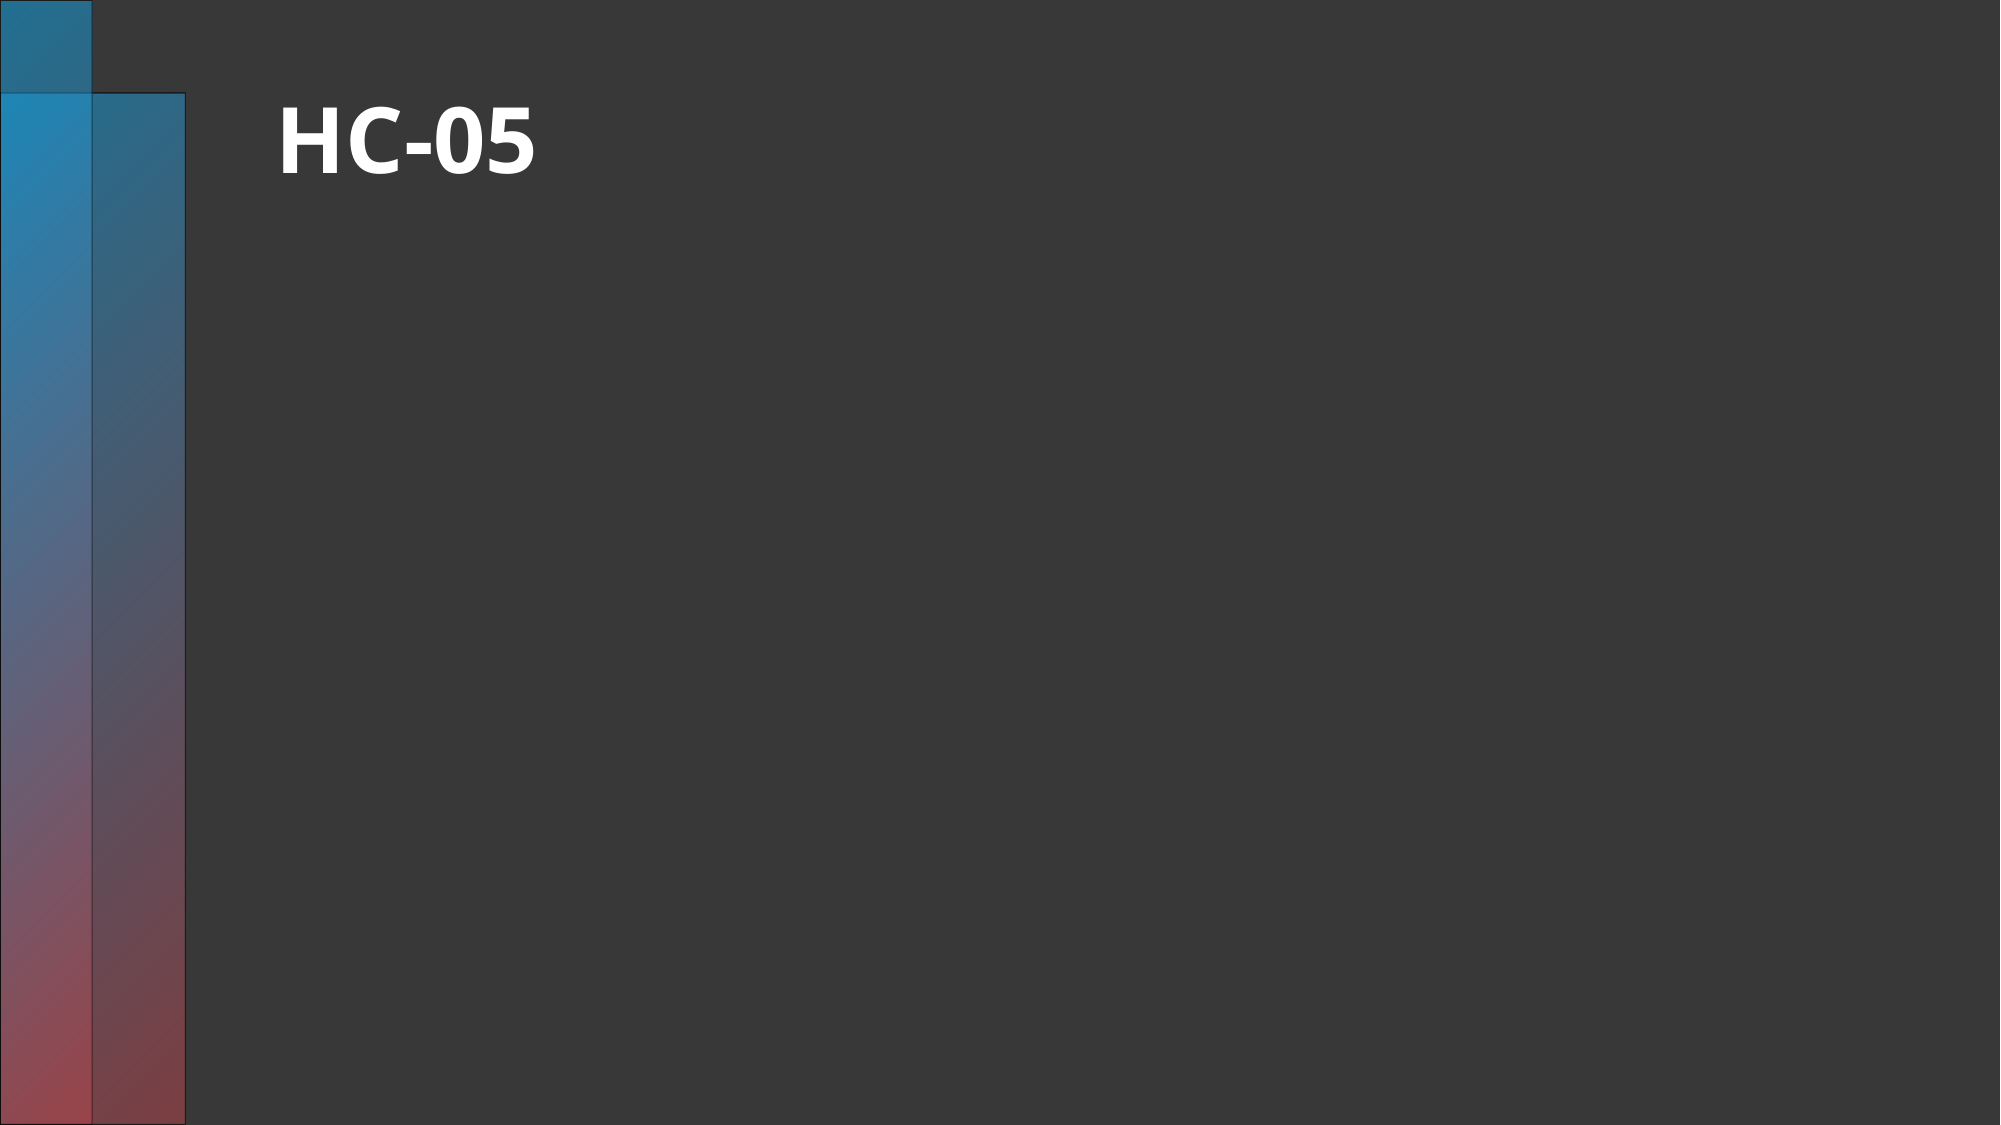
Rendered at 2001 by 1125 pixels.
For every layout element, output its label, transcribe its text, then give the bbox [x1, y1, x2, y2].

title HC-05 [260, 74, 1817, 329]
